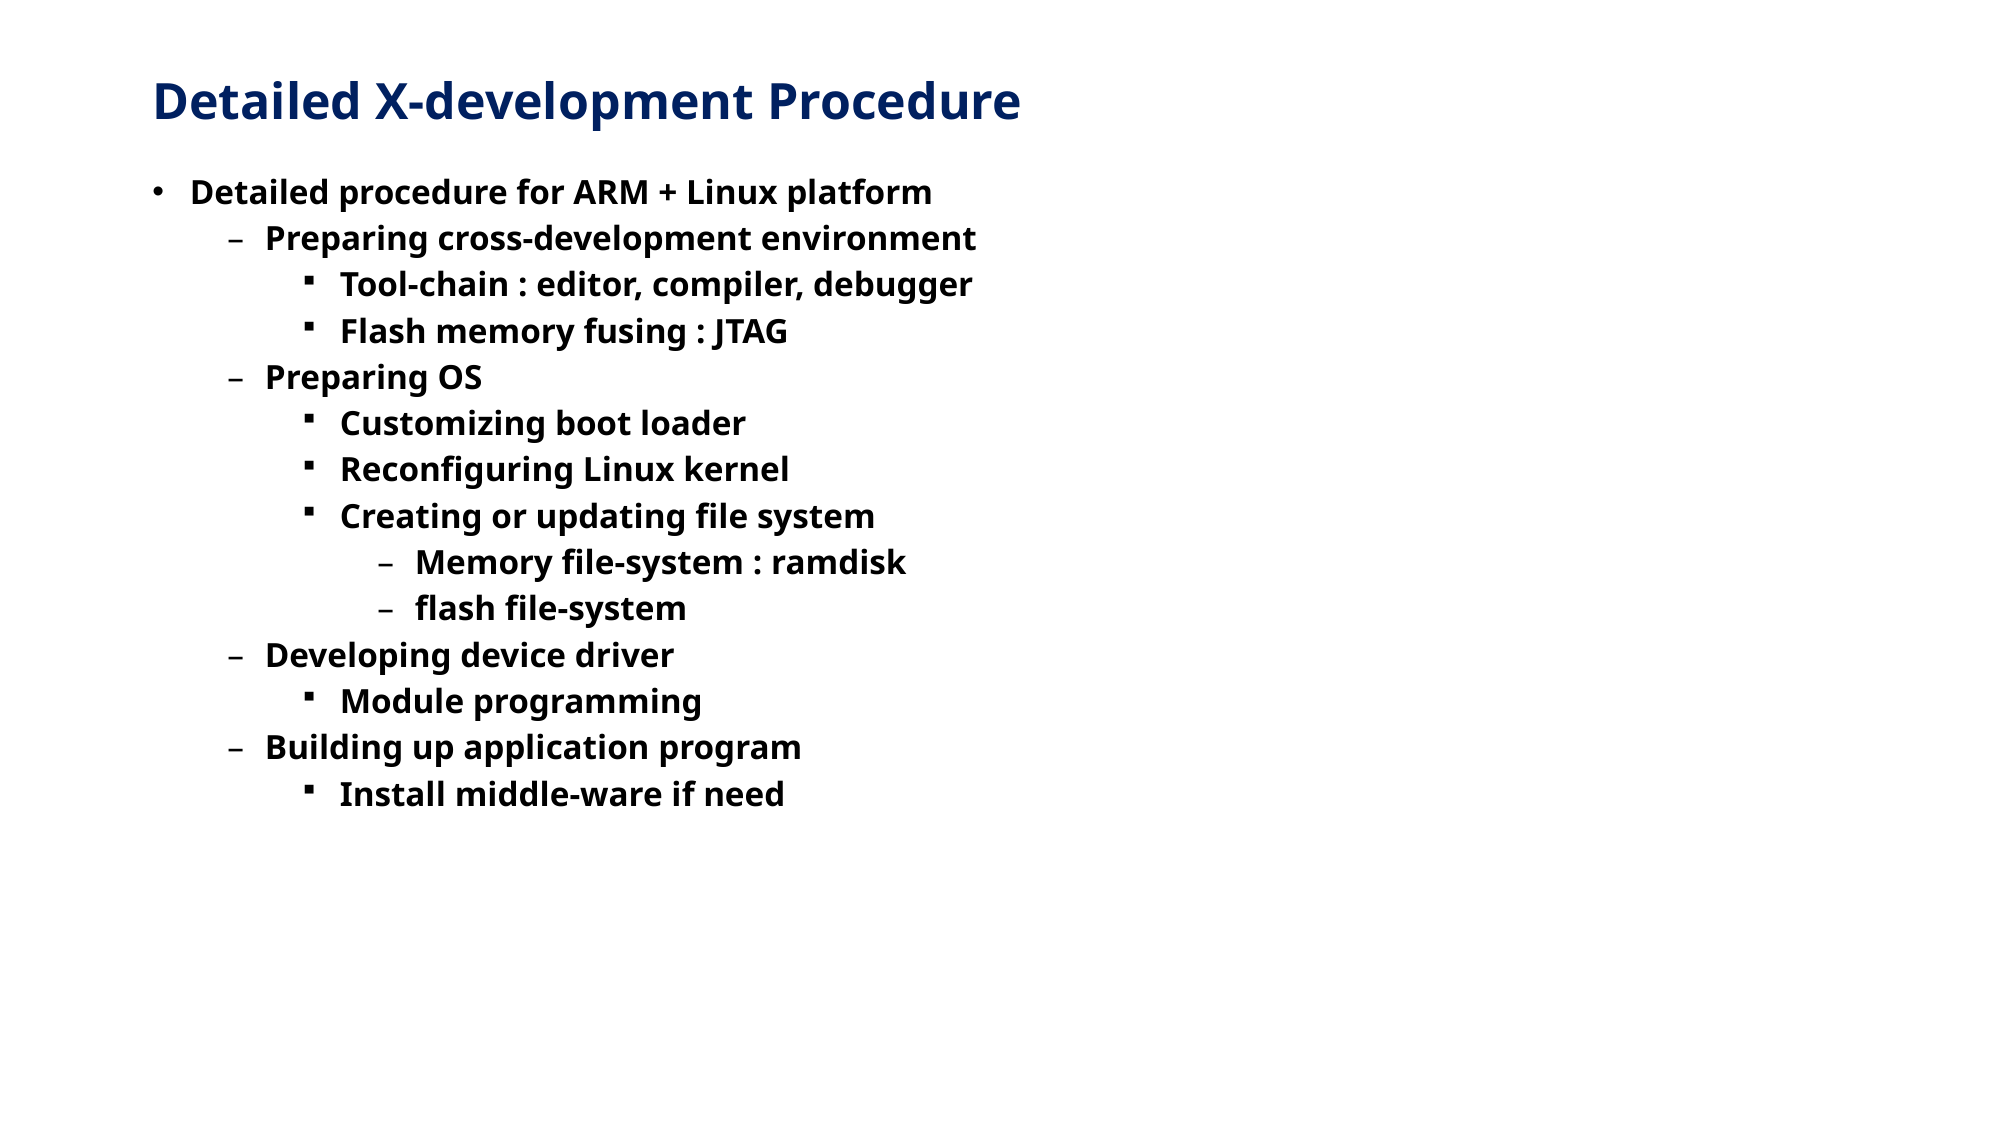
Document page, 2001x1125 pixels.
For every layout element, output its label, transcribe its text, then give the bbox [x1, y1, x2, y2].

title Detailed X-development Procedure [137, 67, 1863, 139]
list Detailed procedure for ARM + Linux platform Preparing cross-development environment Tool-chain : editor, compiler, debugger Flash memory fusing : JTAG Preparing OS Customizing boot loader Reconfiguring Linux kernel Creating or updating file system Memory file-system : ramdisk flash file-system Developing device driver Module programming Building up application program Install middle-ware if need [137, 167, 1863, 1014]
